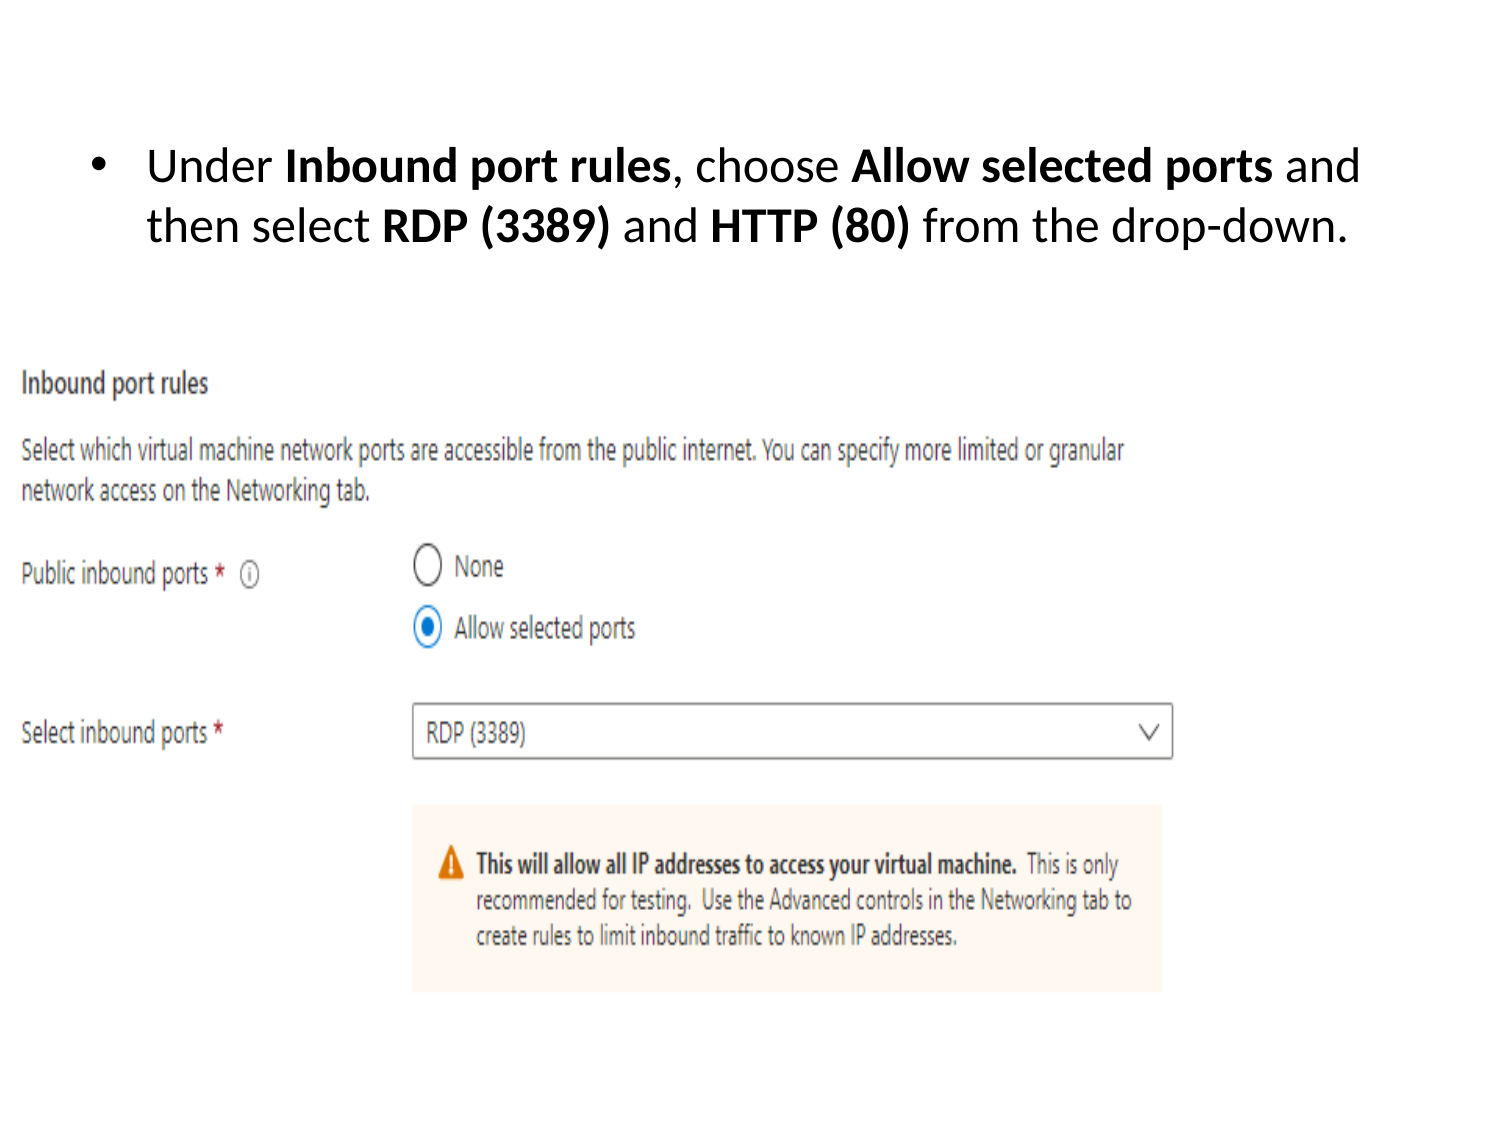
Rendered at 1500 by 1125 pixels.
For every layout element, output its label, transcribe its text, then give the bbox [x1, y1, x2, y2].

picture [5, 335, 1494, 1024]
list Under Inbound port rules, choose Allow selected ports and then select RDP (3389) and HTTP (80) from the drop-down. [75, 125, 1425, 334]
